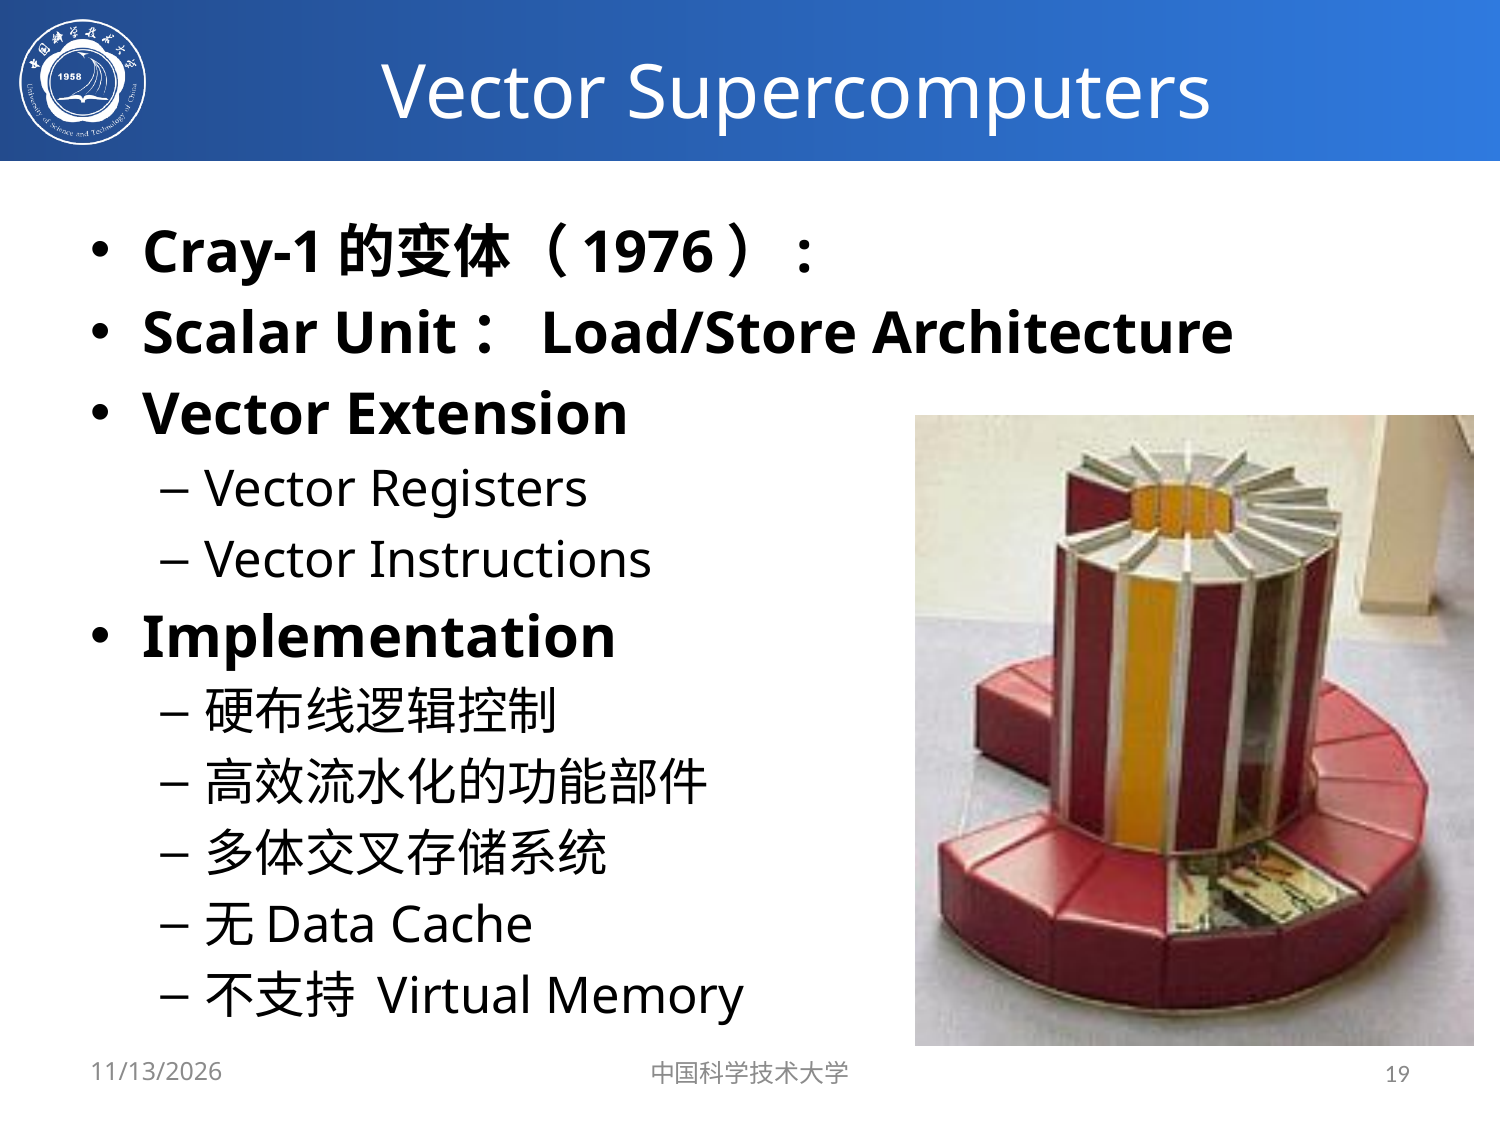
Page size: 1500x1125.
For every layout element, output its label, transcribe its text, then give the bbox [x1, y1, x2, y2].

list Cray-1的变体（1976）: Scalar Unit：Load/Store Architecture Vector Extension Vector Registers Vector Instructions Implementation 硬布线逻辑控制 高效流水化的功能部件 多体交叉存储系统 无Data Cache 不支持 Virtual Memory [75, 206, 1425, 1036]
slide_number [75, 1042, 425, 1103]
picture [914, 415, 1475, 1046]
picture [19, 19, 146, 145]
slide_number 19 [1074, 1055, 1425, 1103]
title Vector Supercomputers [169, 24, 1425, 153]
footer 中国科学技术大学 [512, 1042, 988, 1103]
